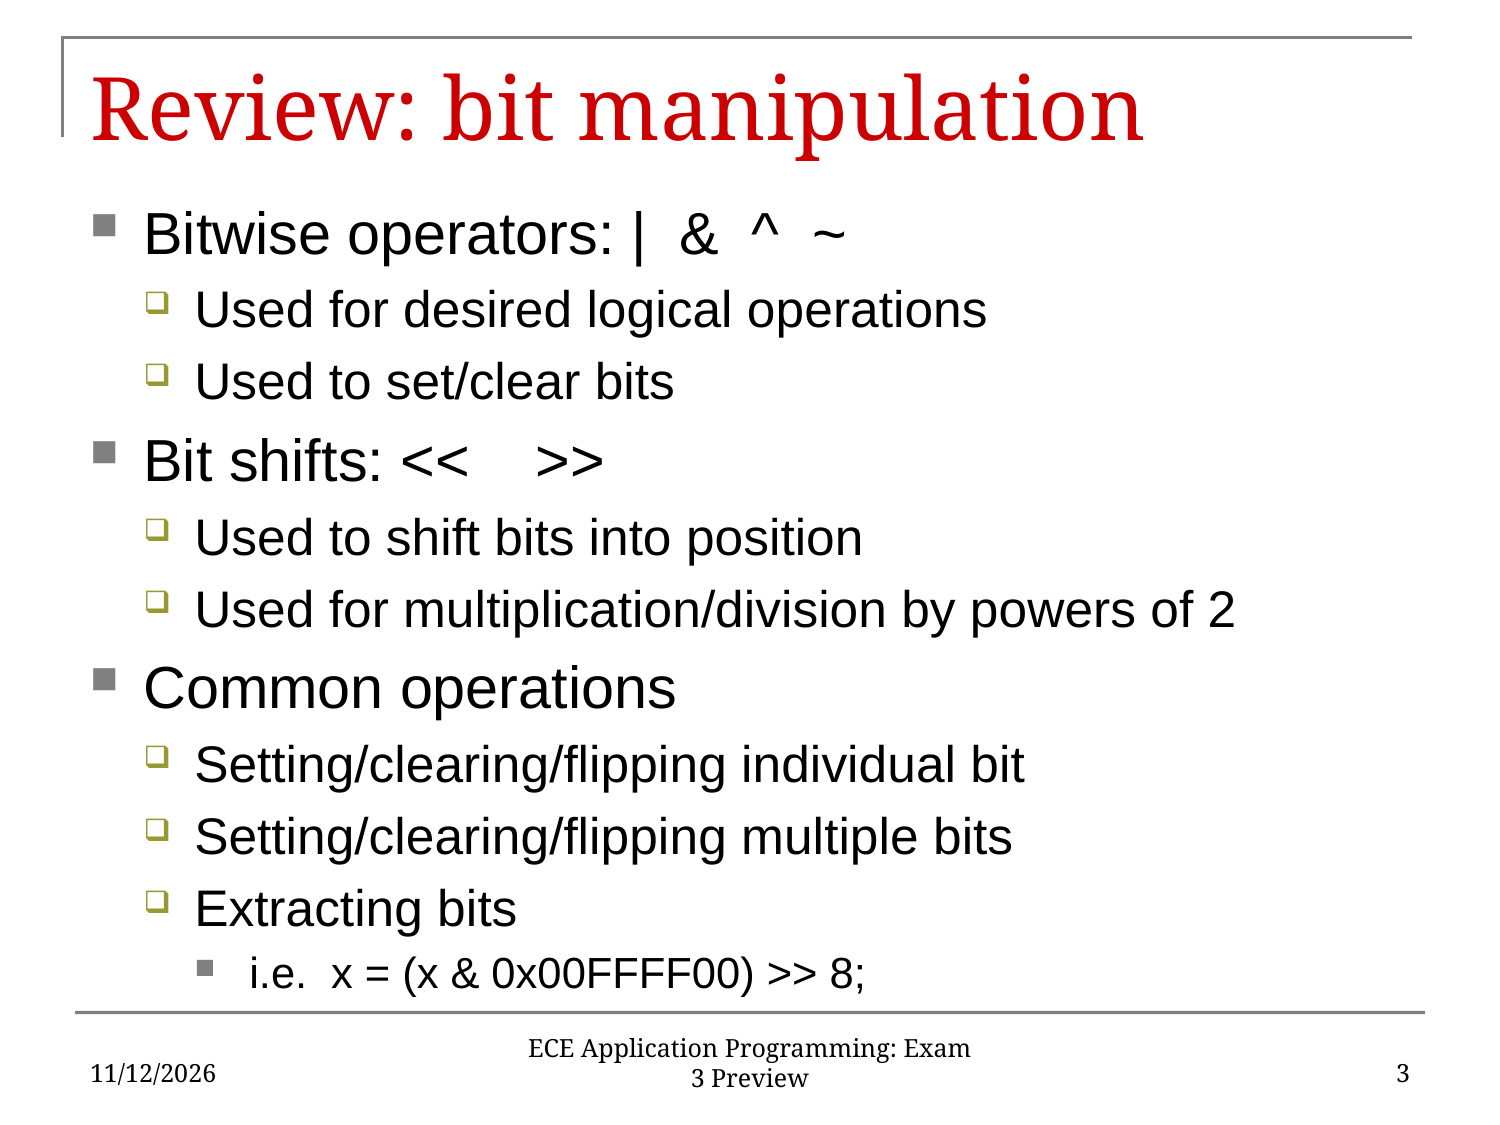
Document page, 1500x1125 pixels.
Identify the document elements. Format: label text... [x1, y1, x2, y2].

footer ECE Application Programming: Exam 3 Preview [512, 1024, 988, 1101]
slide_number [74, 1023, 426, 1100]
list Bitwise operators: | & ^ ~ Used for desired logical operations Used to set/clear bits Bit shifts: << >> Used to shift bits into position Used for multiplication/division by powers of 2 Common operations Setting/clearing/flipping individual bit Setting/clearing/flipping multiple bits Extracting bits i.e. x = (x & 0x00FFFF00) >> 8; [75, 187, 1425, 1006]
title Review: bit manipulation [75, 45, 1425, 163]
slide_number 3 [1074, 1023, 1426, 1100]
